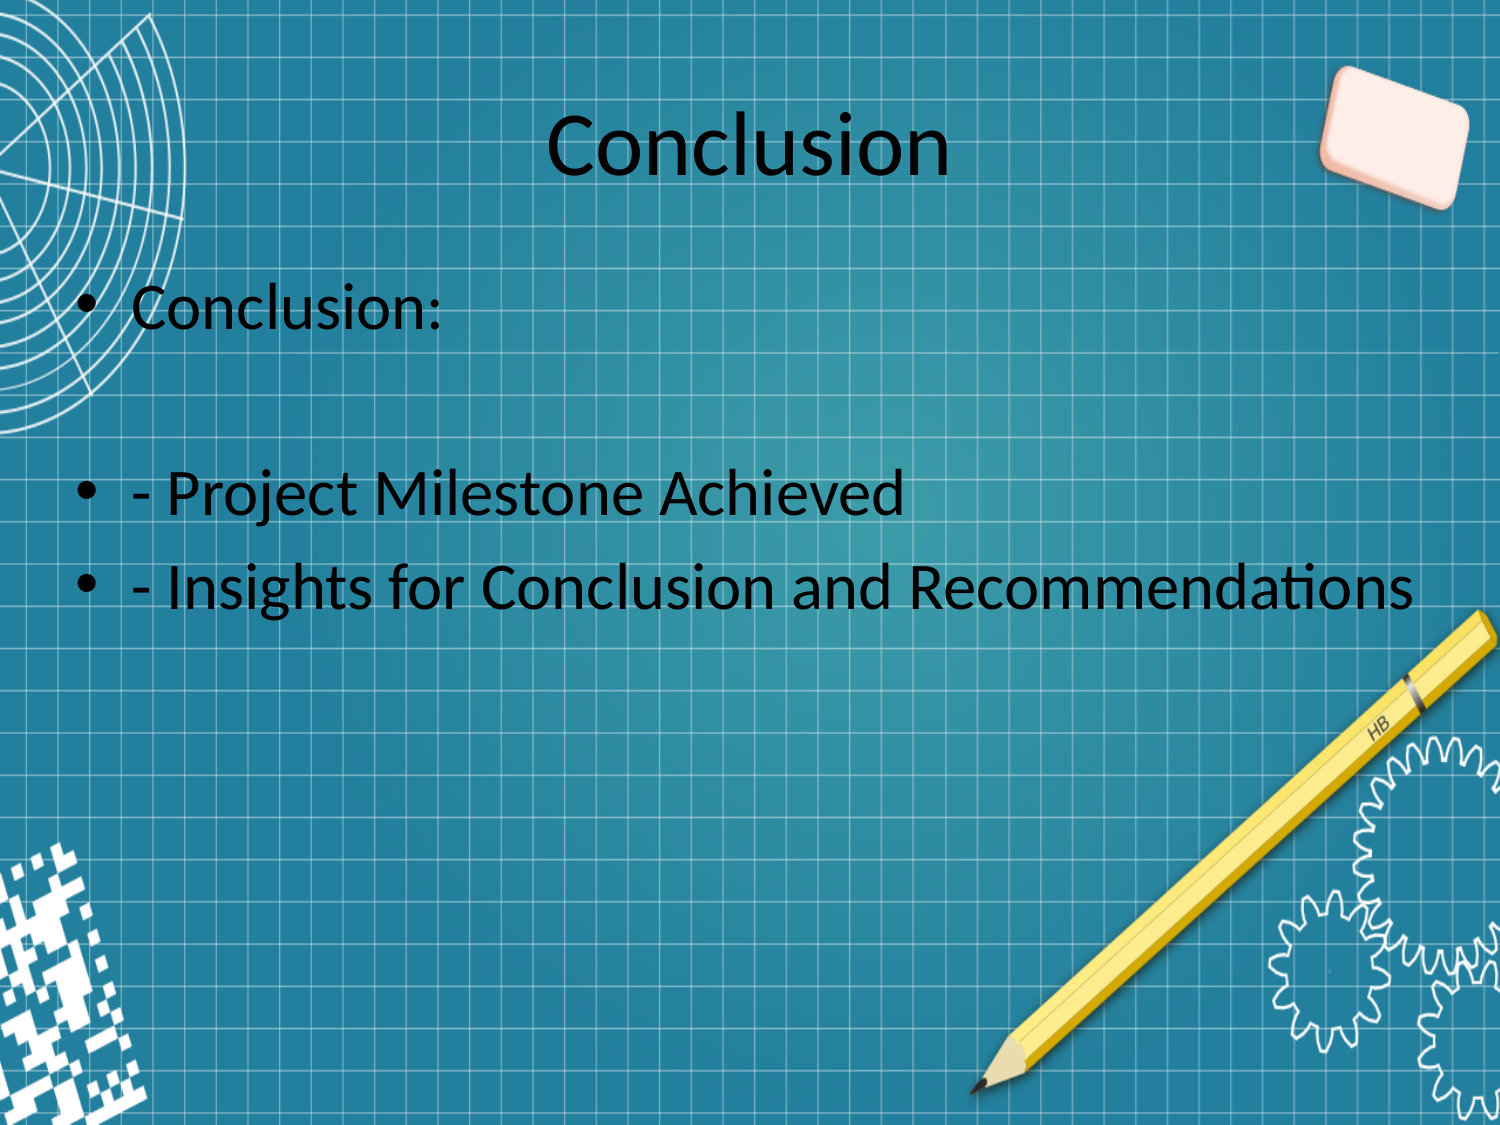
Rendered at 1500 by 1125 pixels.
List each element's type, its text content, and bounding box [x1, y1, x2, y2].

picture [0, 0, 1500, 1125]
list Conclusion: - Project Milestone Achieved - Insights for Conclusion and Recommendations [75, 262, 1425, 1005]
title Conclusion [75, 45, 1425, 233]
